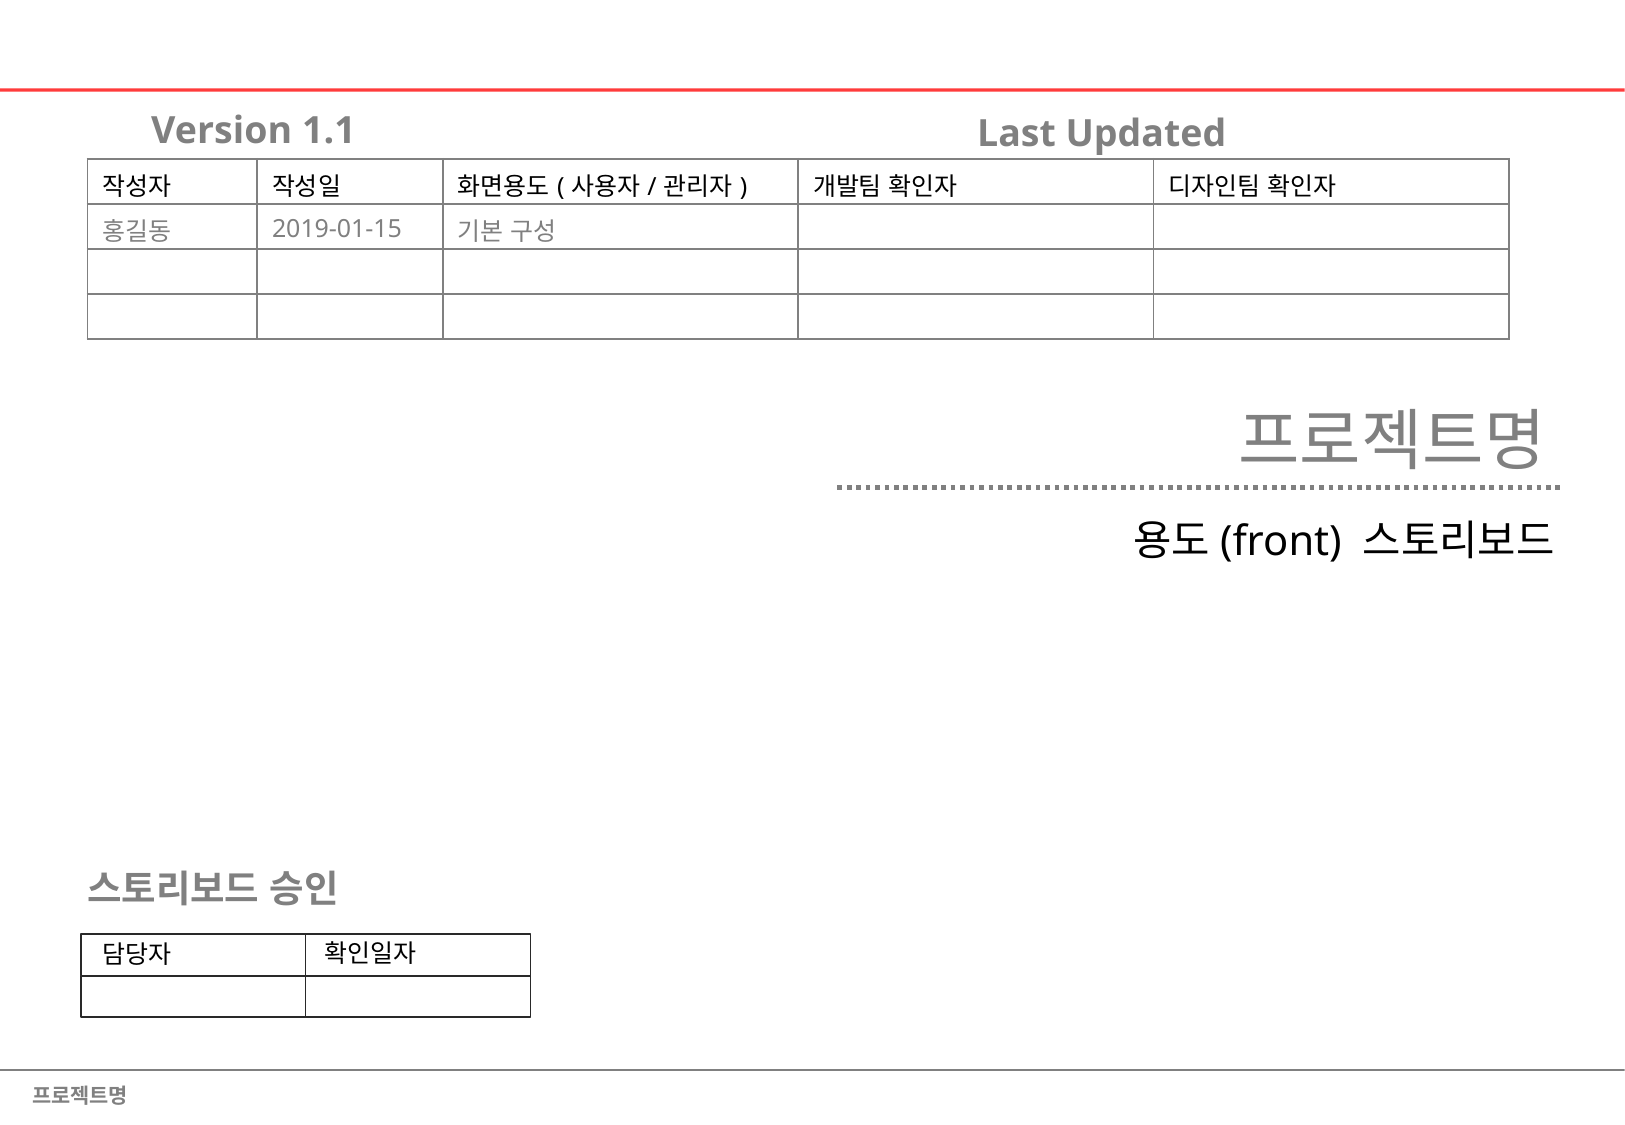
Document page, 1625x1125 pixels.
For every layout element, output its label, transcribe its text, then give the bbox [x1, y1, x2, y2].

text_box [80, 929, 531, 1018]
table_cell [444, 250, 797, 293]
text_box 용도(front) 스토리보드 [630, 491, 1570, 622]
table_cell 2019-01-15 [258, 205, 442, 248]
text_box 스토리보드 승인 [72, 857, 390, 918]
table_cell [258, 295, 442, 338]
table_header 디자인팀 확인자 [1154, 160, 1508, 203]
table_cell [444, 295, 797, 338]
table_header 작성자 [88, 160, 256, 203]
table_header 작성일 [258, 160, 442, 203]
table_cell [258, 250, 442, 293]
table_cell 홍길동 [88, 205, 256, 248]
table_cell 기본 구성 [444, 205, 797, 248]
table_cell [88, 295, 256, 338]
table_header 화면용도(사용자/관리자) [444, 160, 797, 203]
table_cell [1154, 295, 1508, 338]
text_box Version 1.1 [87, 99, 404, 158]
table_header 개발팀 확인자 [799, 160, 1153, 203]
text_box Last Updated [953, 101, 1242, 162]
table_cell [1154, 250, 1508, 293]
table_cell [799, 205, 1153, 248]
table_cell [88, 250, 256, 293]
table_cell [799, 295, 1153, 338]
table_cell [1154, 205, 1508, 248]
table_cell [799, 250, 1153, 293]
title 프로젝트명 [634, 384, 1561, 491]
